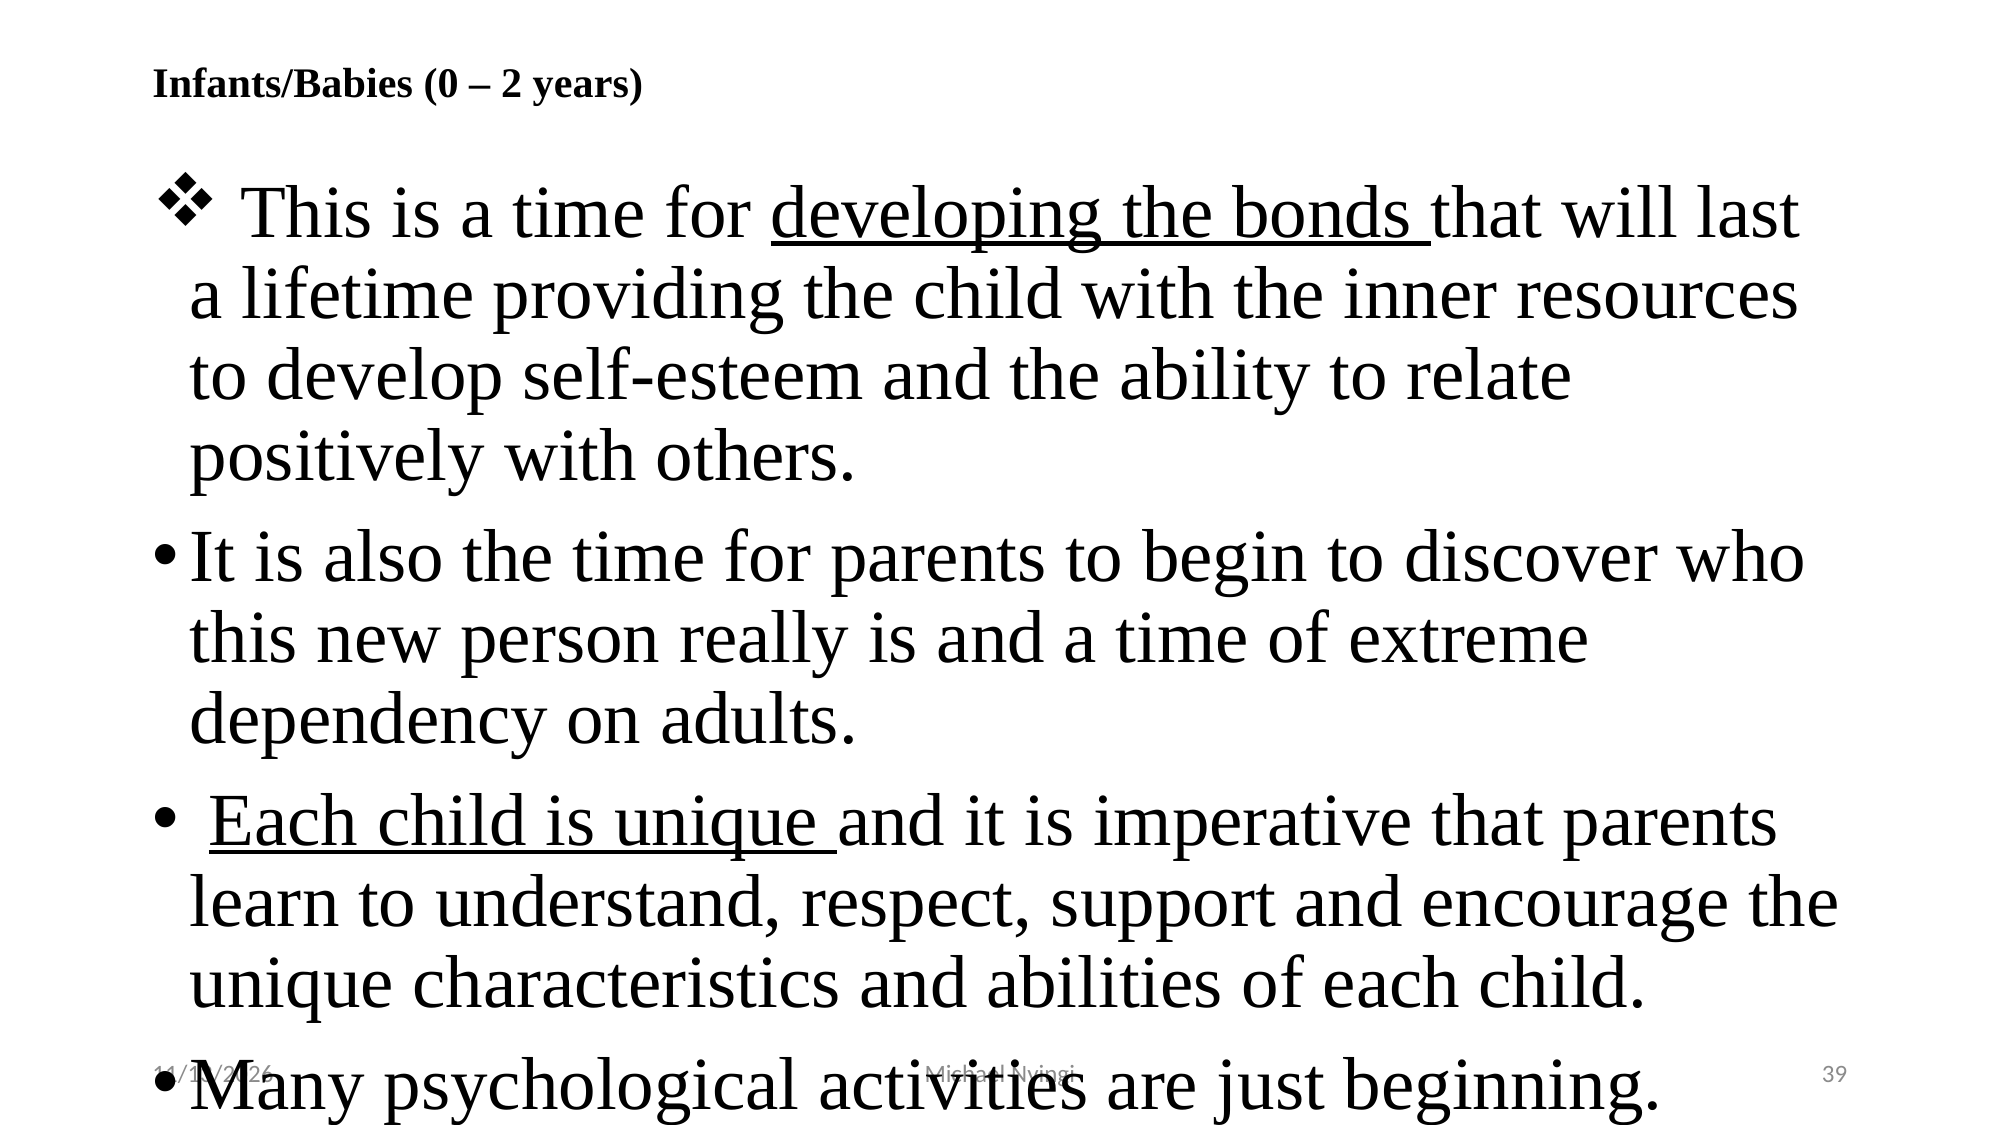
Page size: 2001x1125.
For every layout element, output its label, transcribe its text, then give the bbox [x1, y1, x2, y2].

title Infants/Babies (0 – 2 years) [137, 53, 1863, 164]
footer Michael Nyingi [662, 1042, 1338, 1103]
list This is a time for developing the bonds that will last a lifetime providing the child with the inner resources to develop self-esteem and the ability to relate positively with others. It is also the time for parents to begin to discover who this new person really is and a time of extreme dependency on adults. Each child is unique and it is imperative that parents learn to understand, respect, support and encourage the unique characteristics and abilities of each child. Many psychological activities are just beginning. [137, 164, 1863, 1014]
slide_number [137, 1042, 588, 1103]
slide_number 39 [1412, 1042, 1863, 1103]
